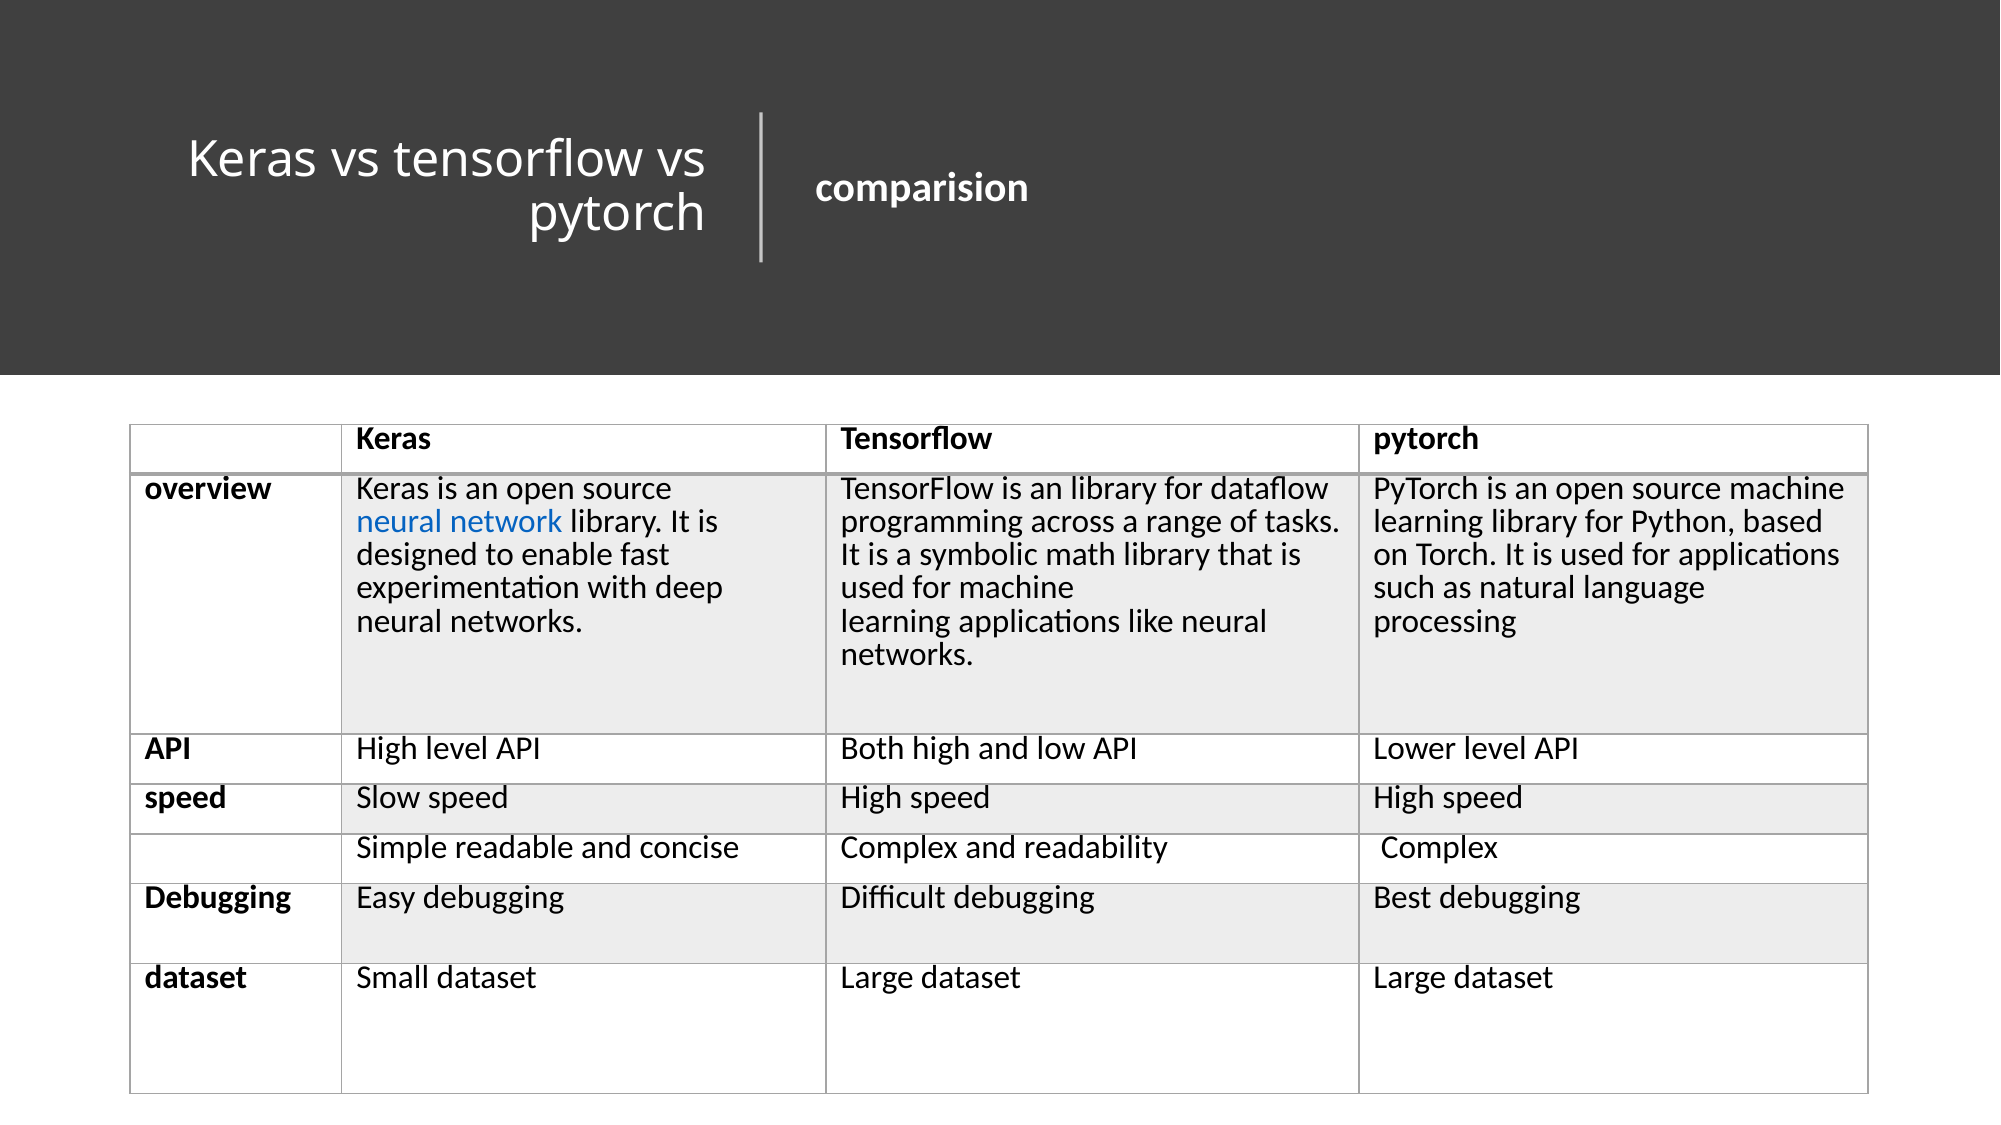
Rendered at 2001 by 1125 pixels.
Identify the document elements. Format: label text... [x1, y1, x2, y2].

table_cell Large dataset [1360, 964, 1867, 1093]
table_cell Small dataset [342, 964, 825, 1093]
table_cell Both high and low API [827, 735, 1358, 783]
title Keras vs tensorflow vs pytorch [130, 78, 722, 297]
table_cell Large dataset [827, 964, 1358, 1093]
table_cell TensorFlow is an library for dataflow programming across a range of tasks. It is a symbolic math library that is used for machine learning applications like neural networks. [827, 476, 1358, 733]
table_cell [131, 835, 341, 883]
text_box [0, 0, 2000, 376]
list comparision [800, 67, 1869, 308]
table_cell Complex [1360, 835, 1867, 883]
table_header Tensorflow [827, 425, 1358, 472]
table_cell High speed [1360, 785, 1867, 833]
table_cell High speed [827, 785, 1358, 833]
table_header [131, 425, 341, 472]
table_cell Debugging [131, 884, 341, 963]
table_cell Best debugging [1360, 884, 1867, 963]
table_cell overview [131, 476, 341, 733]
table_header pytorch [1360, 425, 1867, 472]
table_cell Complex and readability [827, 835, 1358, 883]
table_cell Difficult debugging [827, 884, 1358, 963]
table_cell PyTorch is an open source machine learning library for Python, based on Torch. It is used for applications such as natural language processing [1360, 476, 1867, 733]
table_cell Keras is an open source neural network library. It is designed to enable fast experimentation with deep neural networks. [342, 476, 825, 733]
table_cell High level API [342, 735, 825, 783]
table_cell Slow speed [342, 785, 825, 833]
table_cell Easy debugging [342, 884, 825, 963]
table_cell Simple readable and concise [342, 835, 825, 883]
table_cell speed [131, 785, 341, 833]
table_header Keras [342, 425, 825, 472]
table_cell API [131, 735, 341, 783]
table_cell Lower level API [1360, 735, 1867, 783]
table_cell dataset [131, 964, 341, 1093]
